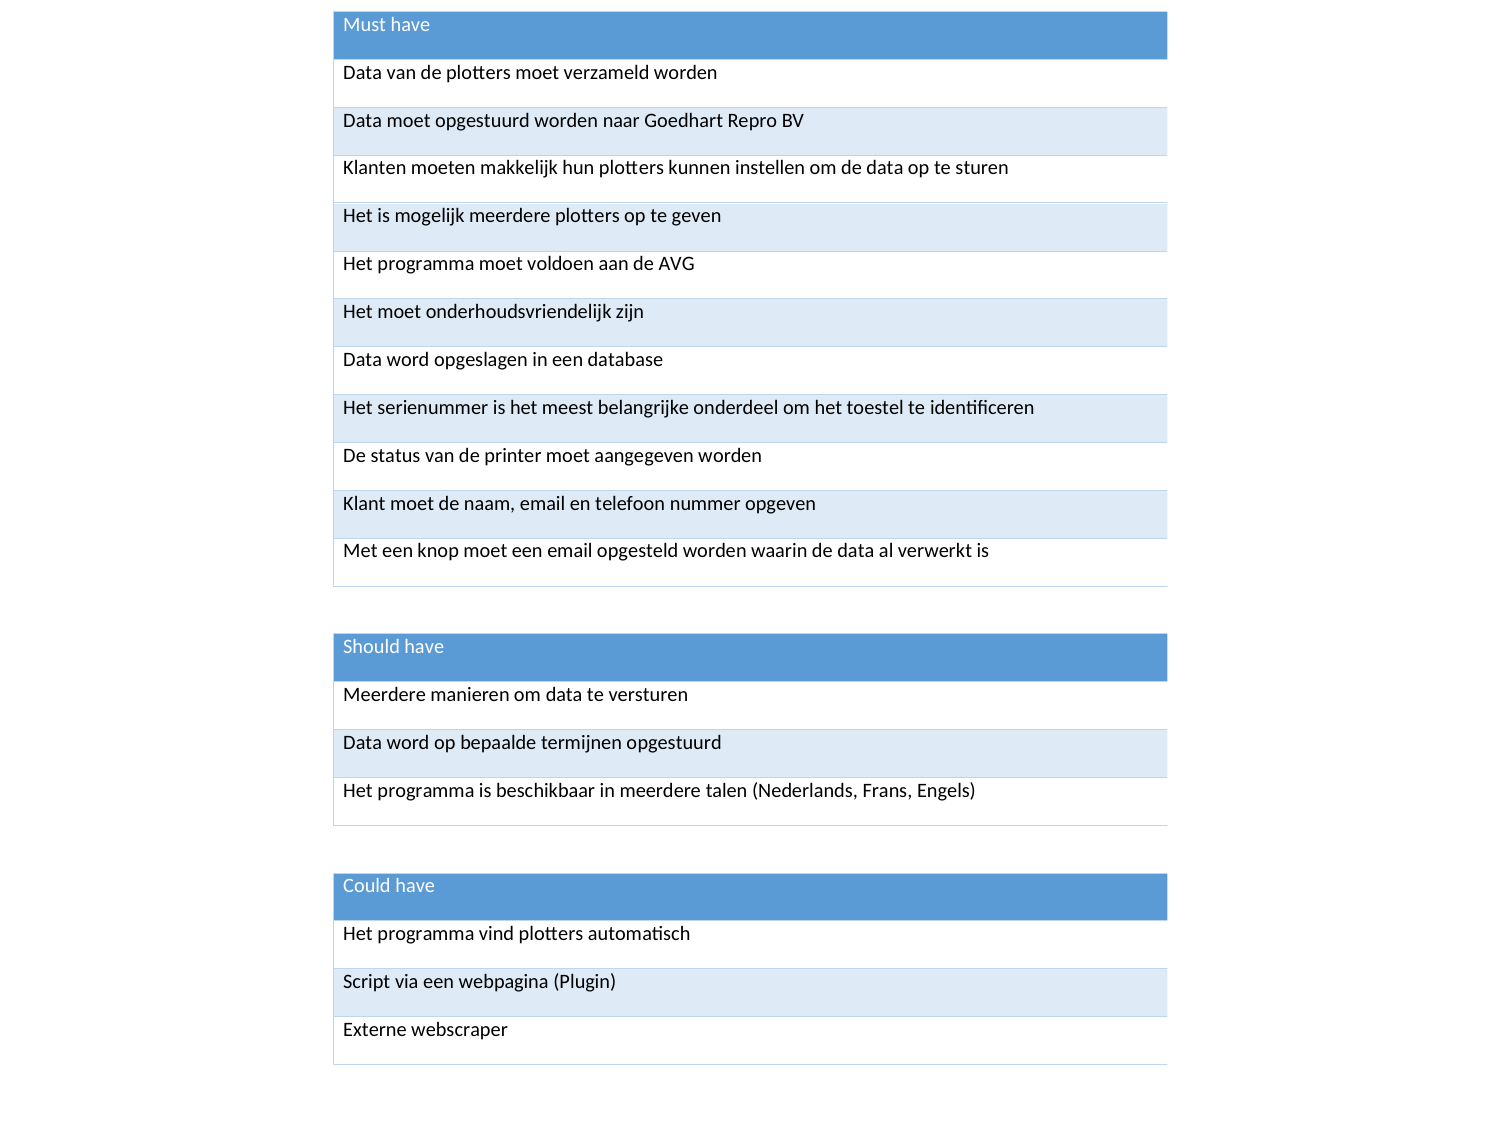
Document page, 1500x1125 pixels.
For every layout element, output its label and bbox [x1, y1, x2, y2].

list [332, 10, 1168, 1115]
